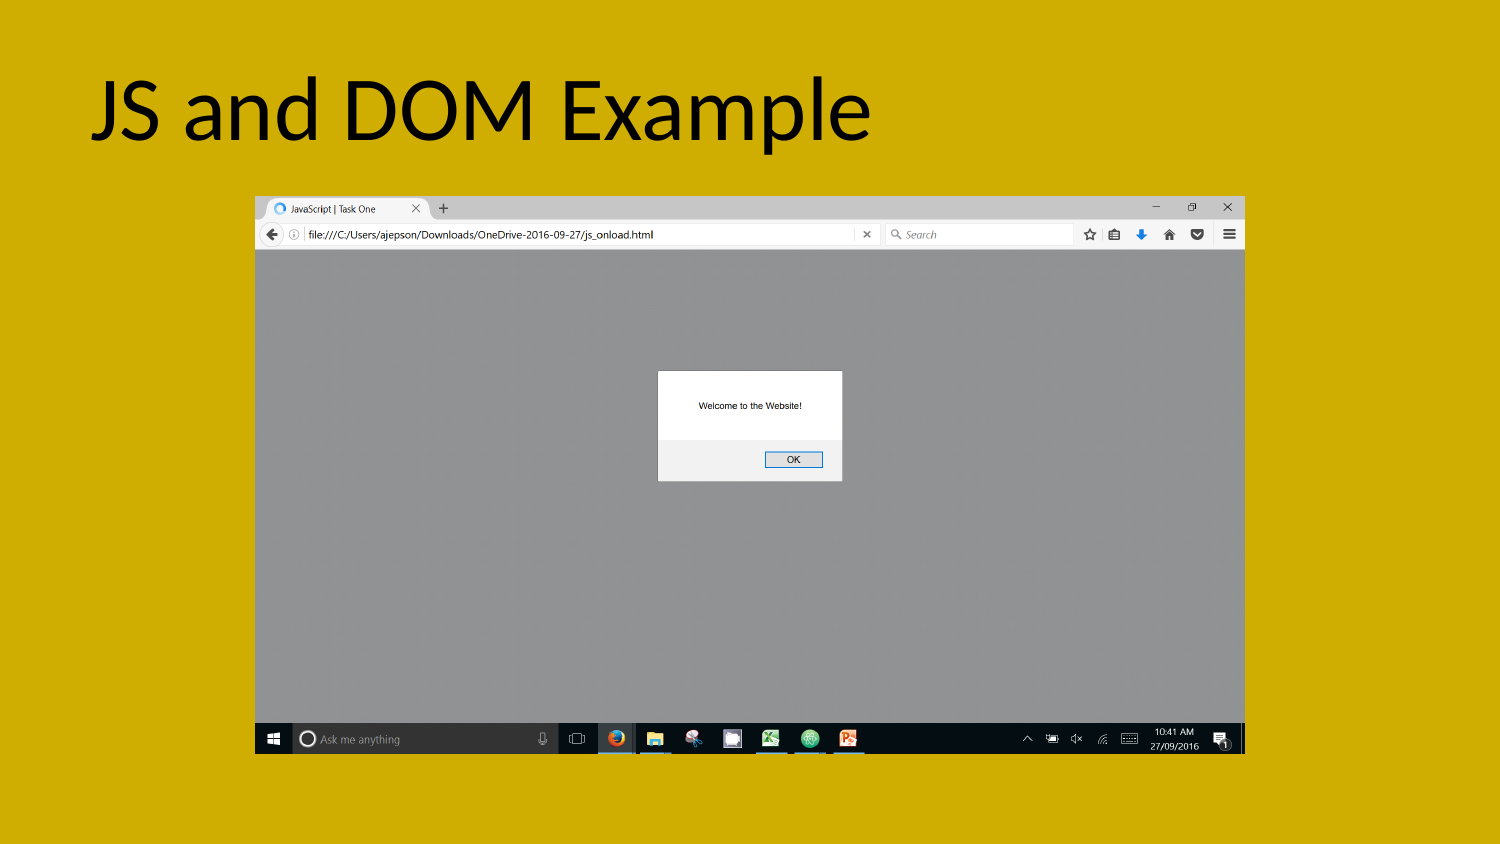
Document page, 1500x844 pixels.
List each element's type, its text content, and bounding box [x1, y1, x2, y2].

title JS and DOM Example [75, 33, 1425, 175]
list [254, 196, 1246, 754]
